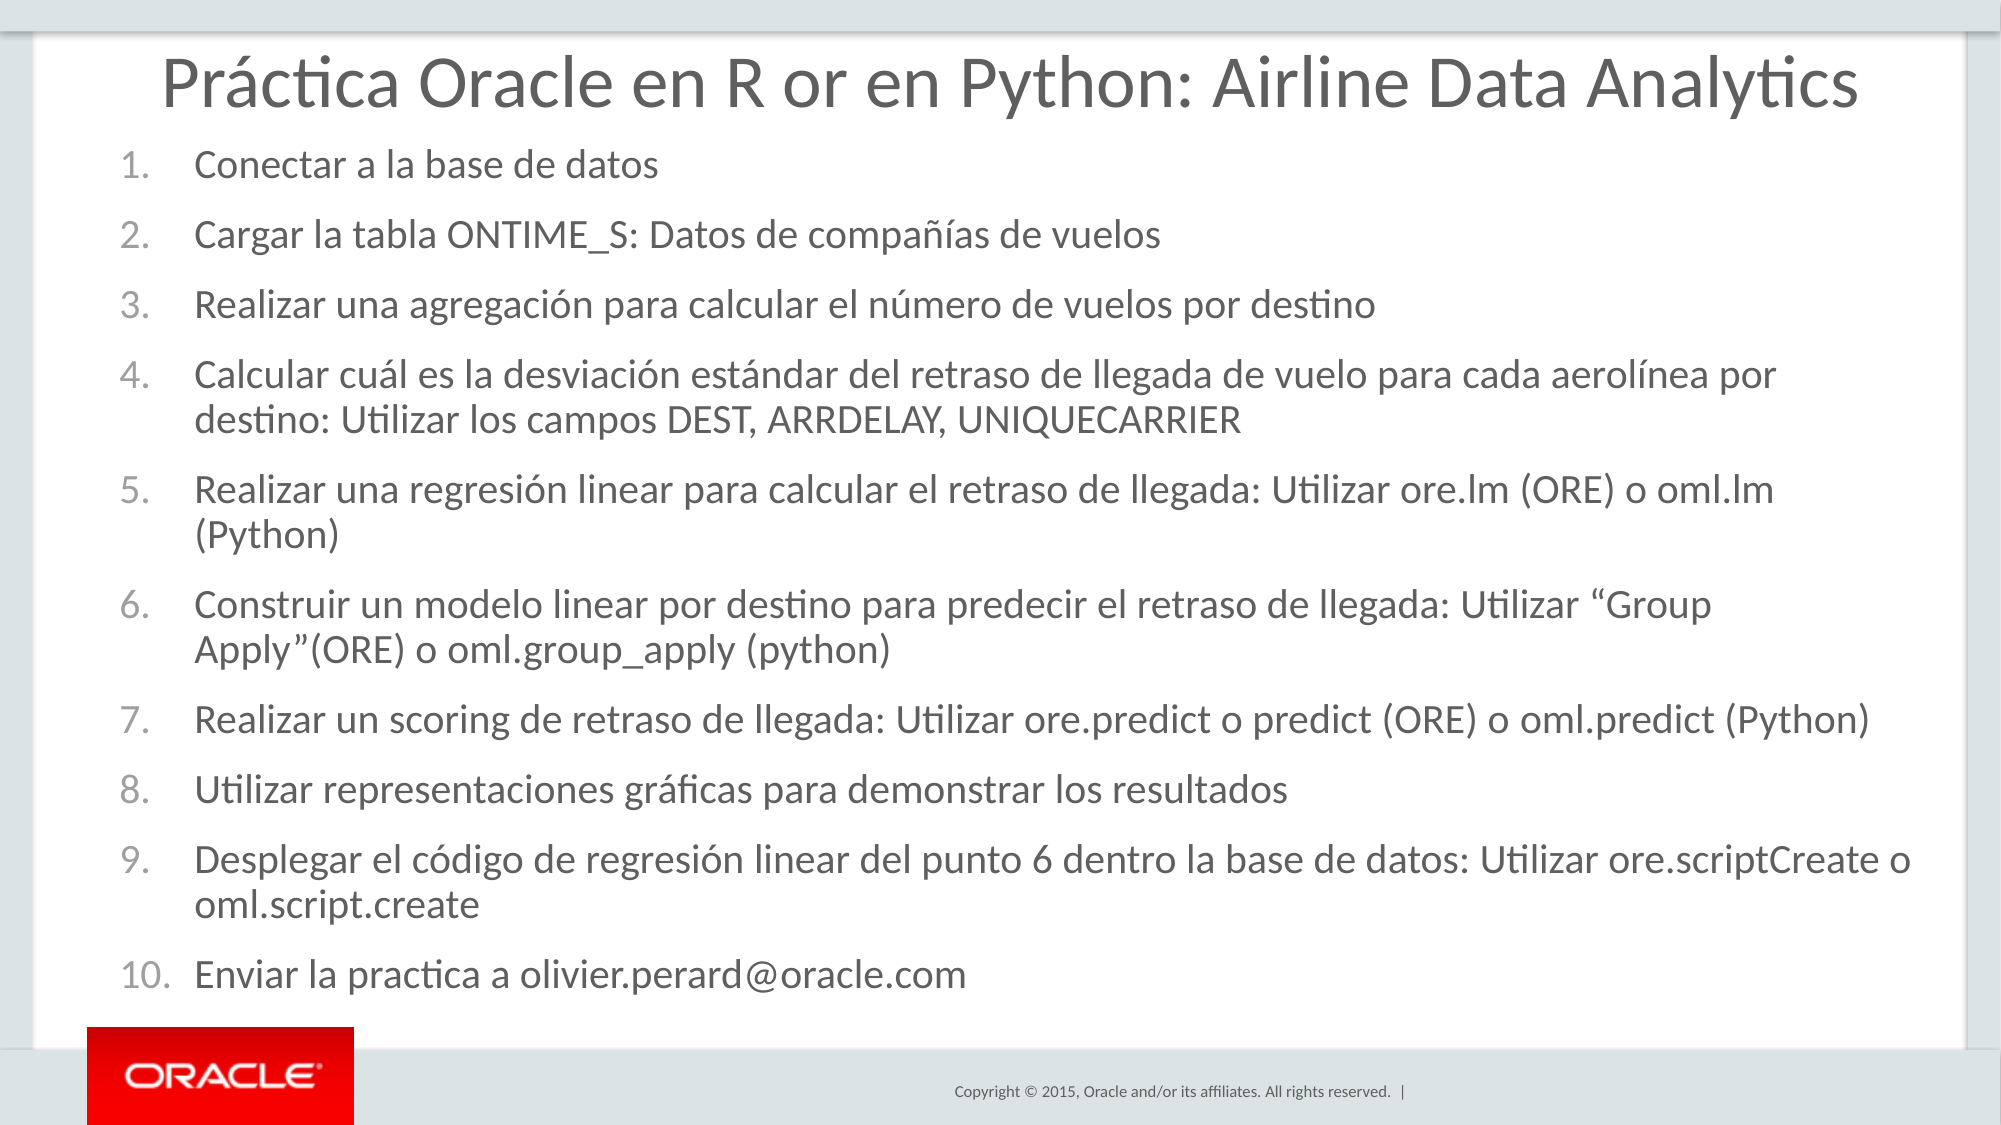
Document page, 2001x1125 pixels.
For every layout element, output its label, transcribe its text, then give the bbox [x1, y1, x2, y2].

list Conectar a la base de datos Cargar la tabla ONTIME_S: Datos de compañías de vuelos Realizar una agregación para calcular el número de vuelos por destino Calcular cuál es la desviación estándar del retraso de llegada de vuelo para cada aerolínea por destino: Utilizar los campos DEST, ARRDELAY, UNIQUECARRIER Realizar una regresión linear para calcular el retraso de llegada: Utilizar ore.lm (ORE) o oml.lm (Python) Construir un modelo linear por destino para predecir el retraso de llegada: Utilizar “Group Apply”(ORE) o oml.group_apply (python) Realizar un scoring de retraso de llegada: Utilizar ore.predict o predict (ORE) o oml.predict (Python) Utilizar representaciones gráficas para demonstrar los resultados Desplegar el código de regresión linear del punto 6 dentro la base de datos: Utilizar ore.scriptCreate o oml.script.create Enviar la practica a olivier.perard@oracle.com [119, 142, 1919, 1001]
picture [87, 1027, 354, 1125]
title Práctica Oracle en R or en Python: Airline Data Analytics [161, 49, 1962, 139]
